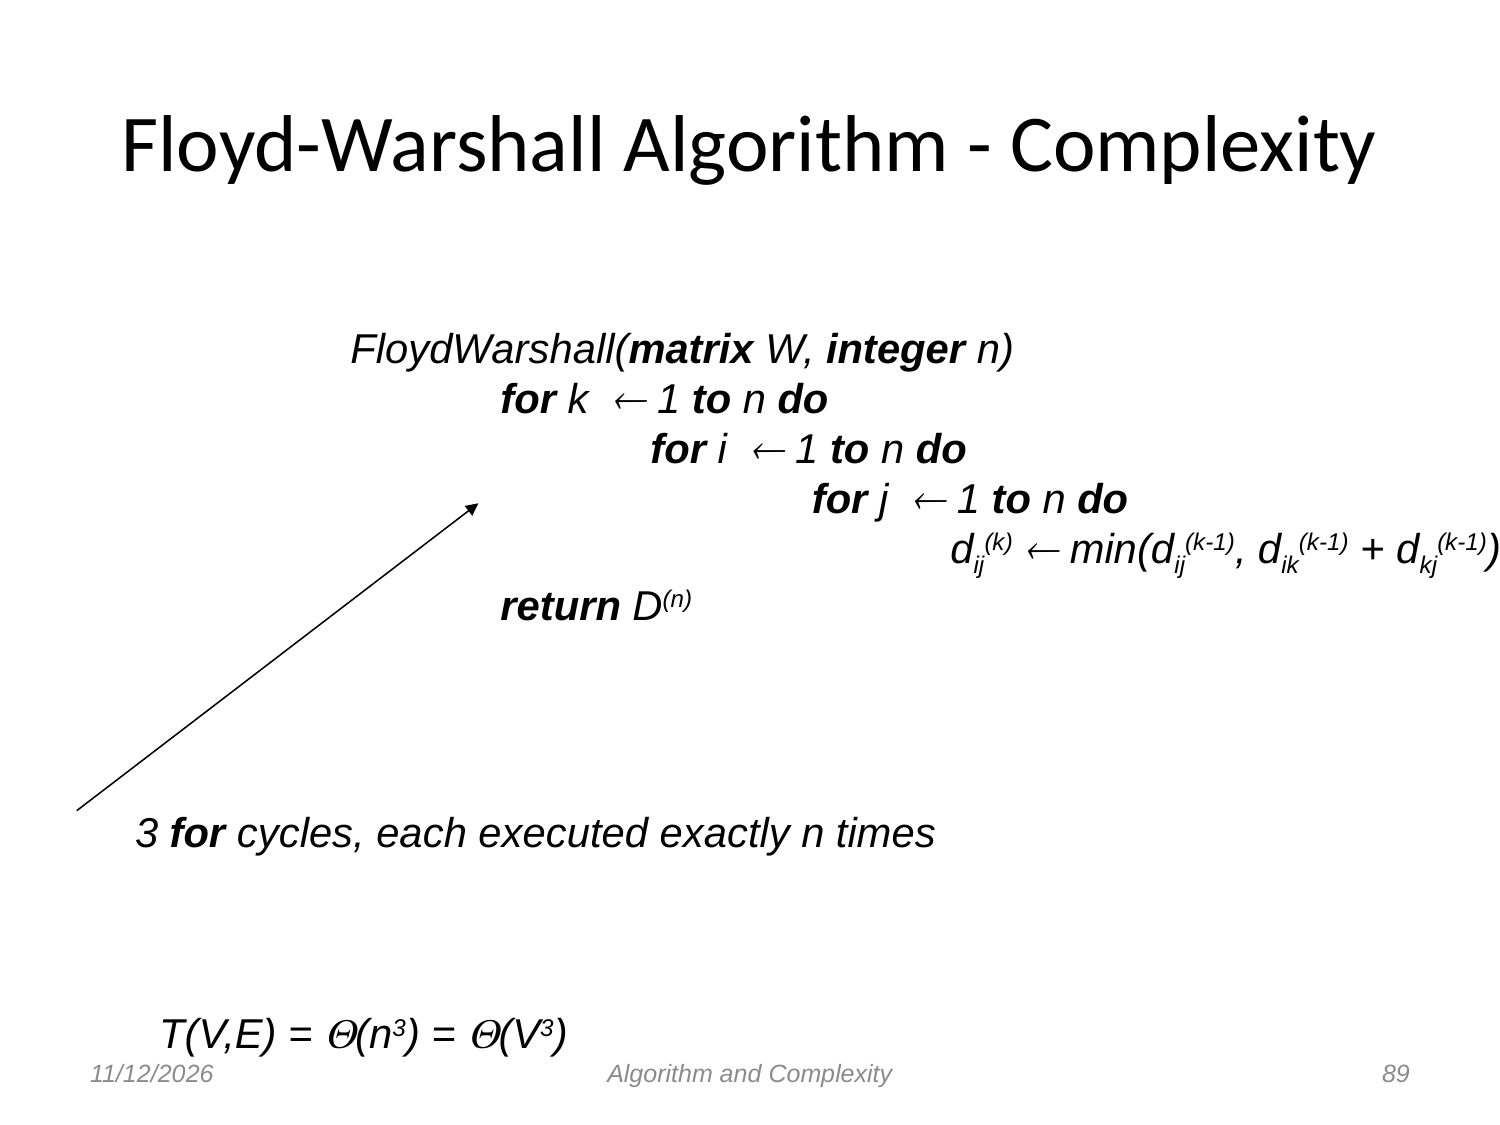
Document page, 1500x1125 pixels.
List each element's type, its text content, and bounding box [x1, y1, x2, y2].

text_box [76, 503, 479, 811]
footer Algorithm and Complexity [512, 1042, 988, 1103]
title Floyd-Warshall Algorithm - Complexity [75, 45, 1425, 233]
slide_number 89 [1074, 1042, 1425, 1103]
text_box 3 for cycles, each executed exactly n times [120, 798, 952, 864]
text_box T(V,E) = (n3) = (V3) [144, 999, 583, 1065]
text_box FloydWarshall(matrix W, integer n) for k  1 to n do for i  1 to n do for j  1 to n do dij(k)  min(dij(k-1), dik(k-1) + dkj(k-1)) return D(n) [335, 314, 1500, 636]
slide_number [75, 1042, 425, 1103]
